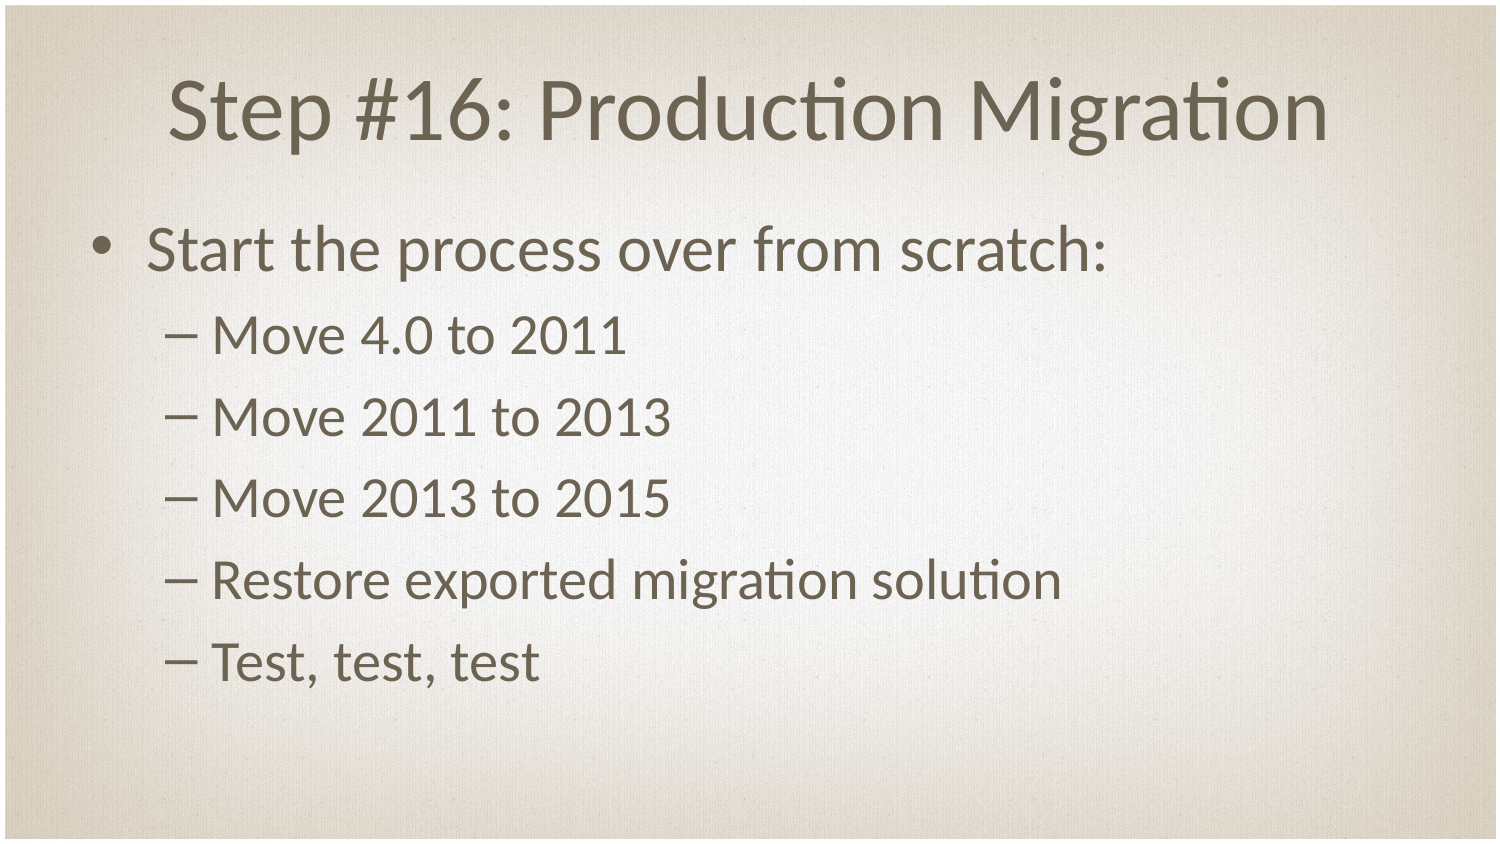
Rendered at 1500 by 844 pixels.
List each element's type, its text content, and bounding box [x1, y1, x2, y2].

title Step #16: Production Migration [75, 33, 1425, 175]
list Start the process over from scratch: Move 4.0 to 2011 Move 2011 to 2013 Move 2013 to 2015 Restore exported migration solution Test, test, test [75, 196, 1425, 754]
picture [0, 0, 1500, 844]
